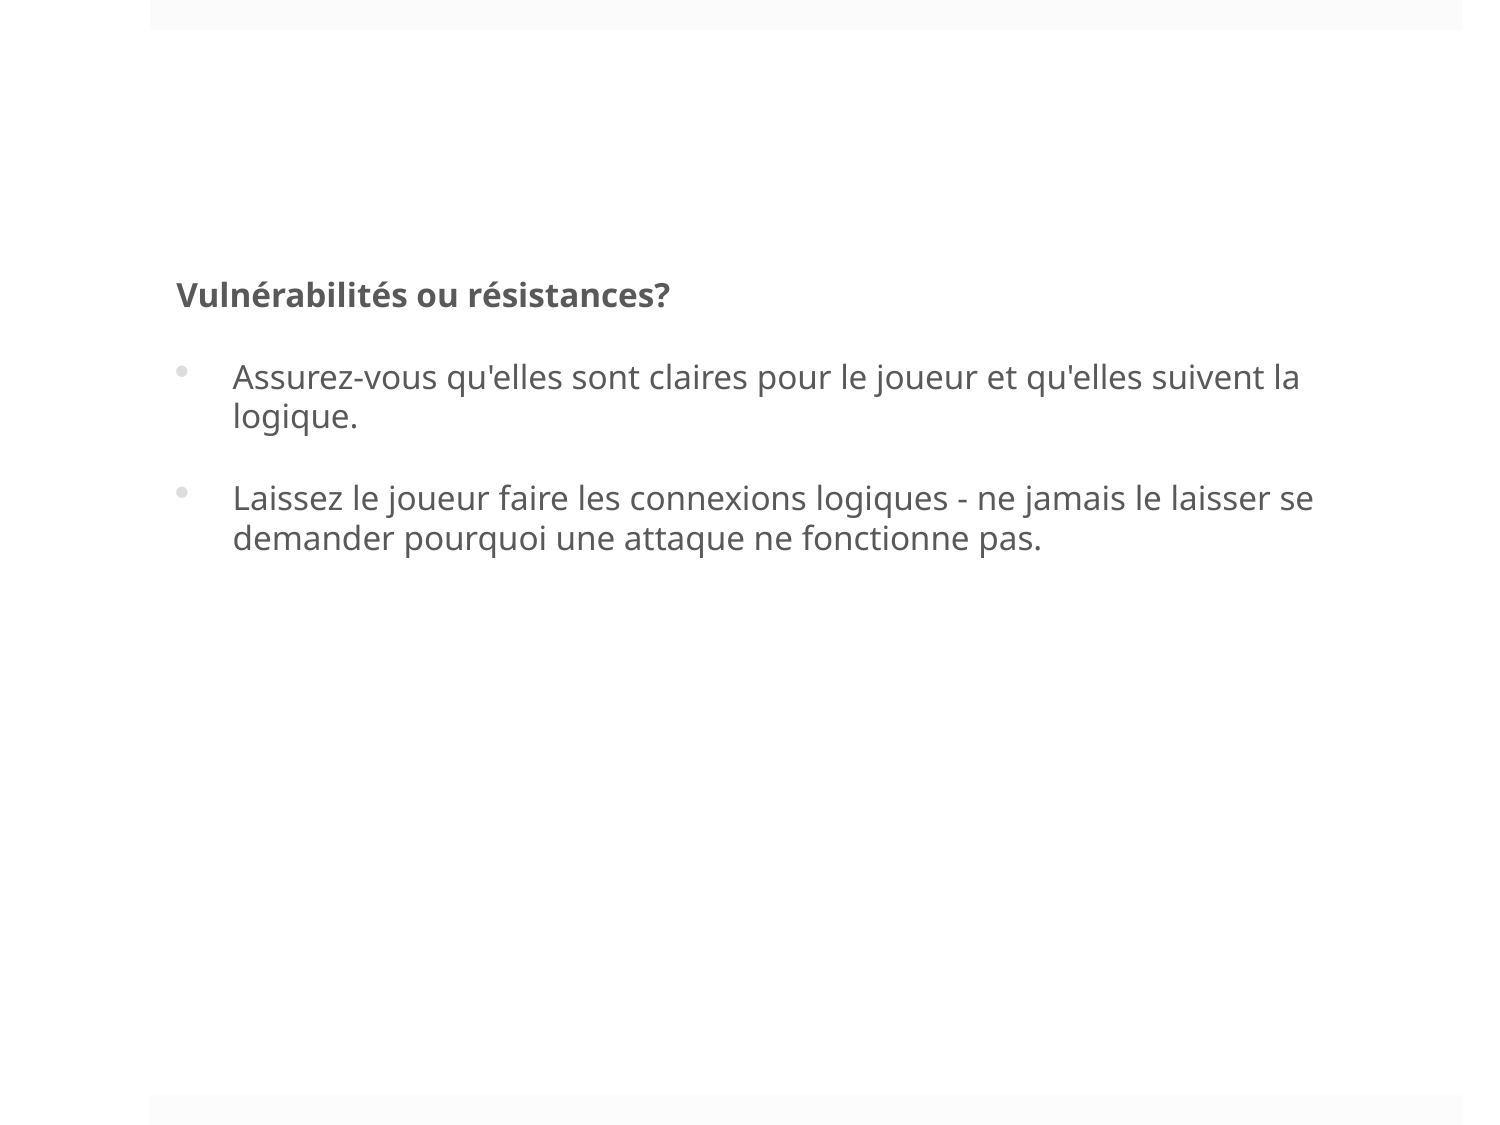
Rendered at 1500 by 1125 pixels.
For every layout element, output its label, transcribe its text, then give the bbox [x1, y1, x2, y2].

list Vulnérabilités ou résistances? Assurez-vous qu'elles sont claires pour le joueur et qu'elles suivent la logique. Laissez le joueur faire les connexions logiques - ne jamais le laisser se demander pourquoi une attaque ne fonctionne pas. [161, 266, 1410, 957]
